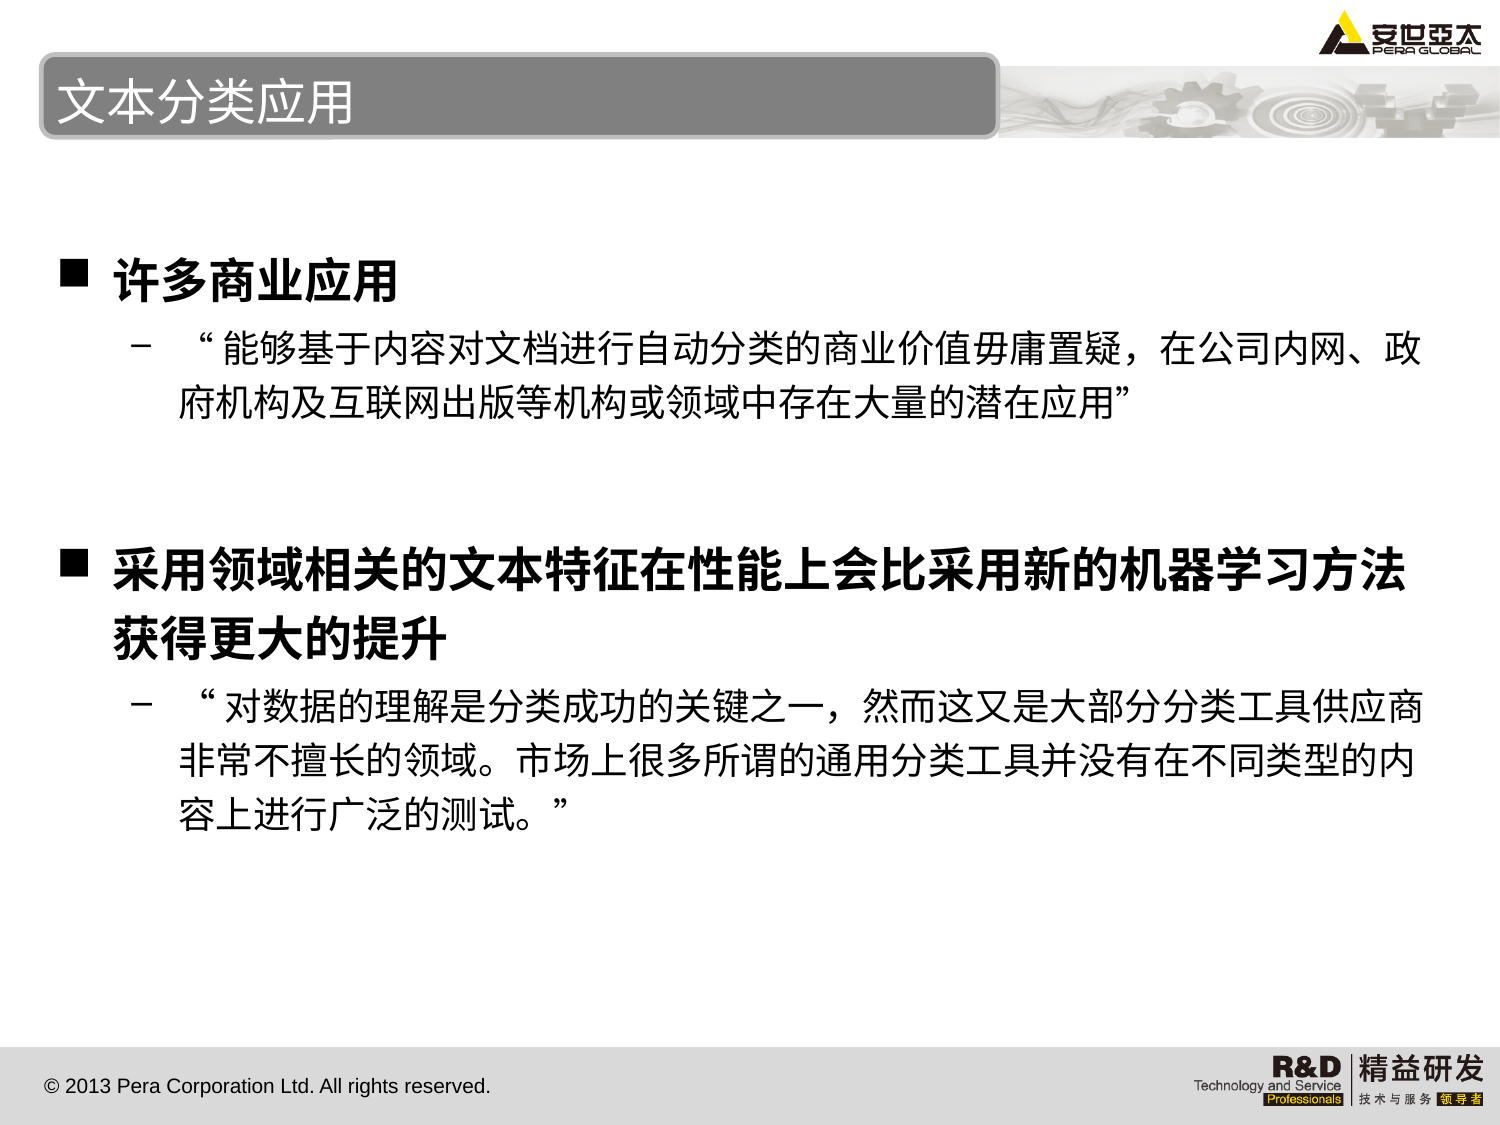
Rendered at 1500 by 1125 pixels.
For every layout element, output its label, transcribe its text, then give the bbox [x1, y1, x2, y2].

list 许多商业应用 “能够基于内容对文档进行自动分类的商业价值毋庸置疑，在公司内网、政府机构及互联网出版等机构或领域中存在大量的潜在应用” 采用领域相关的文本特征在性能上会比采用新的机器学习方法获得更大的提升 “对数据的理解是分类成功的关键之一，然而这又是大部分分类工具供应商非常不擅长的领域。市场上很多所谓的通用分类工具并没有在不同类型的内容上进行广泛的测试。” [40, 231, 1460, 1006]
picture [1316, 7, 1483, 55]
title 文本分类应用 [41, 30, 1247, 171]
picture [1194, 1054, 1483, 1106]
